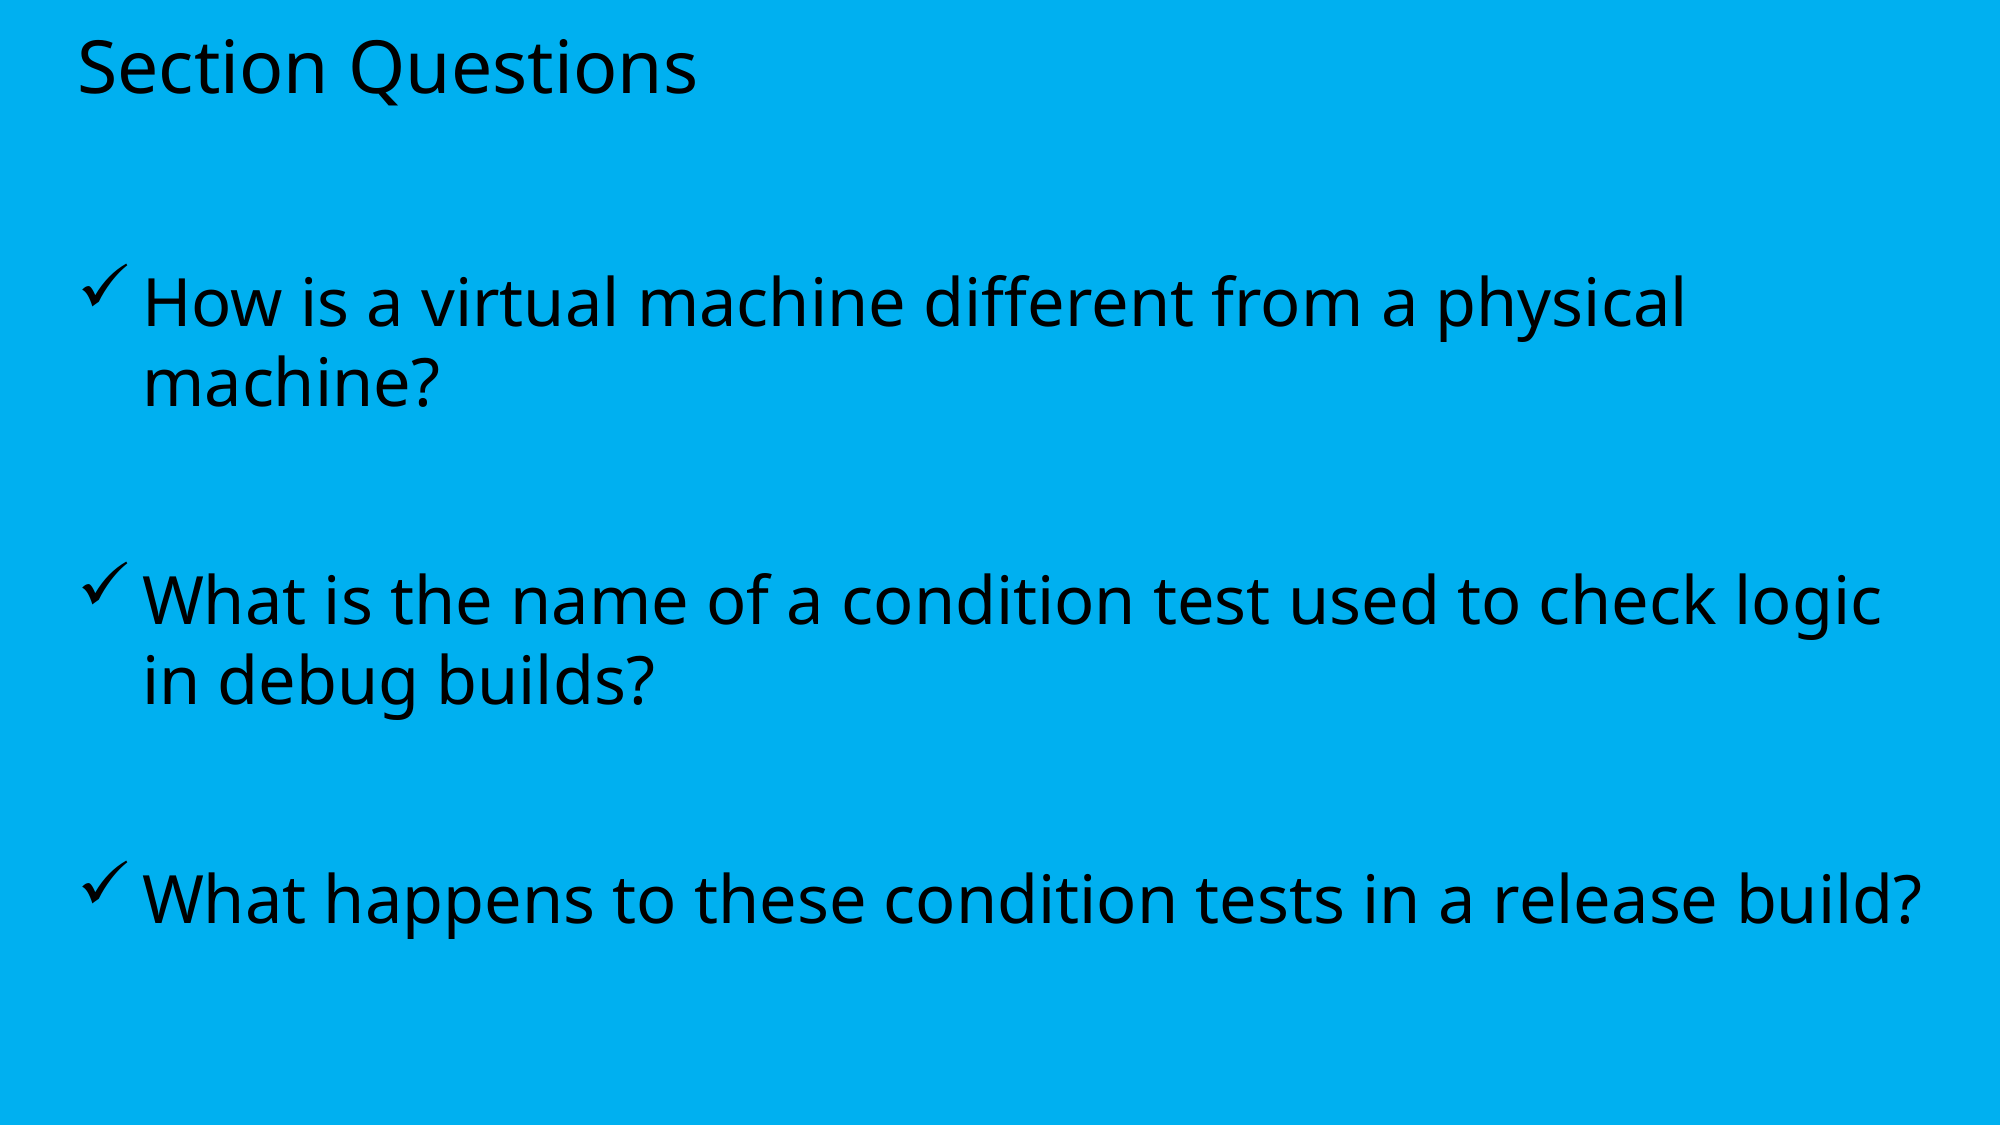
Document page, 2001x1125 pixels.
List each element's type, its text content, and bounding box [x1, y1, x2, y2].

list How is a virtual machine different from a physical machine? What is the name of a condition test used to check logic in debug builds? What happens to these condition tests in a release build? [62, 188, 1953, 1057]
title Section Questions [62, 29, 1953, 188]
